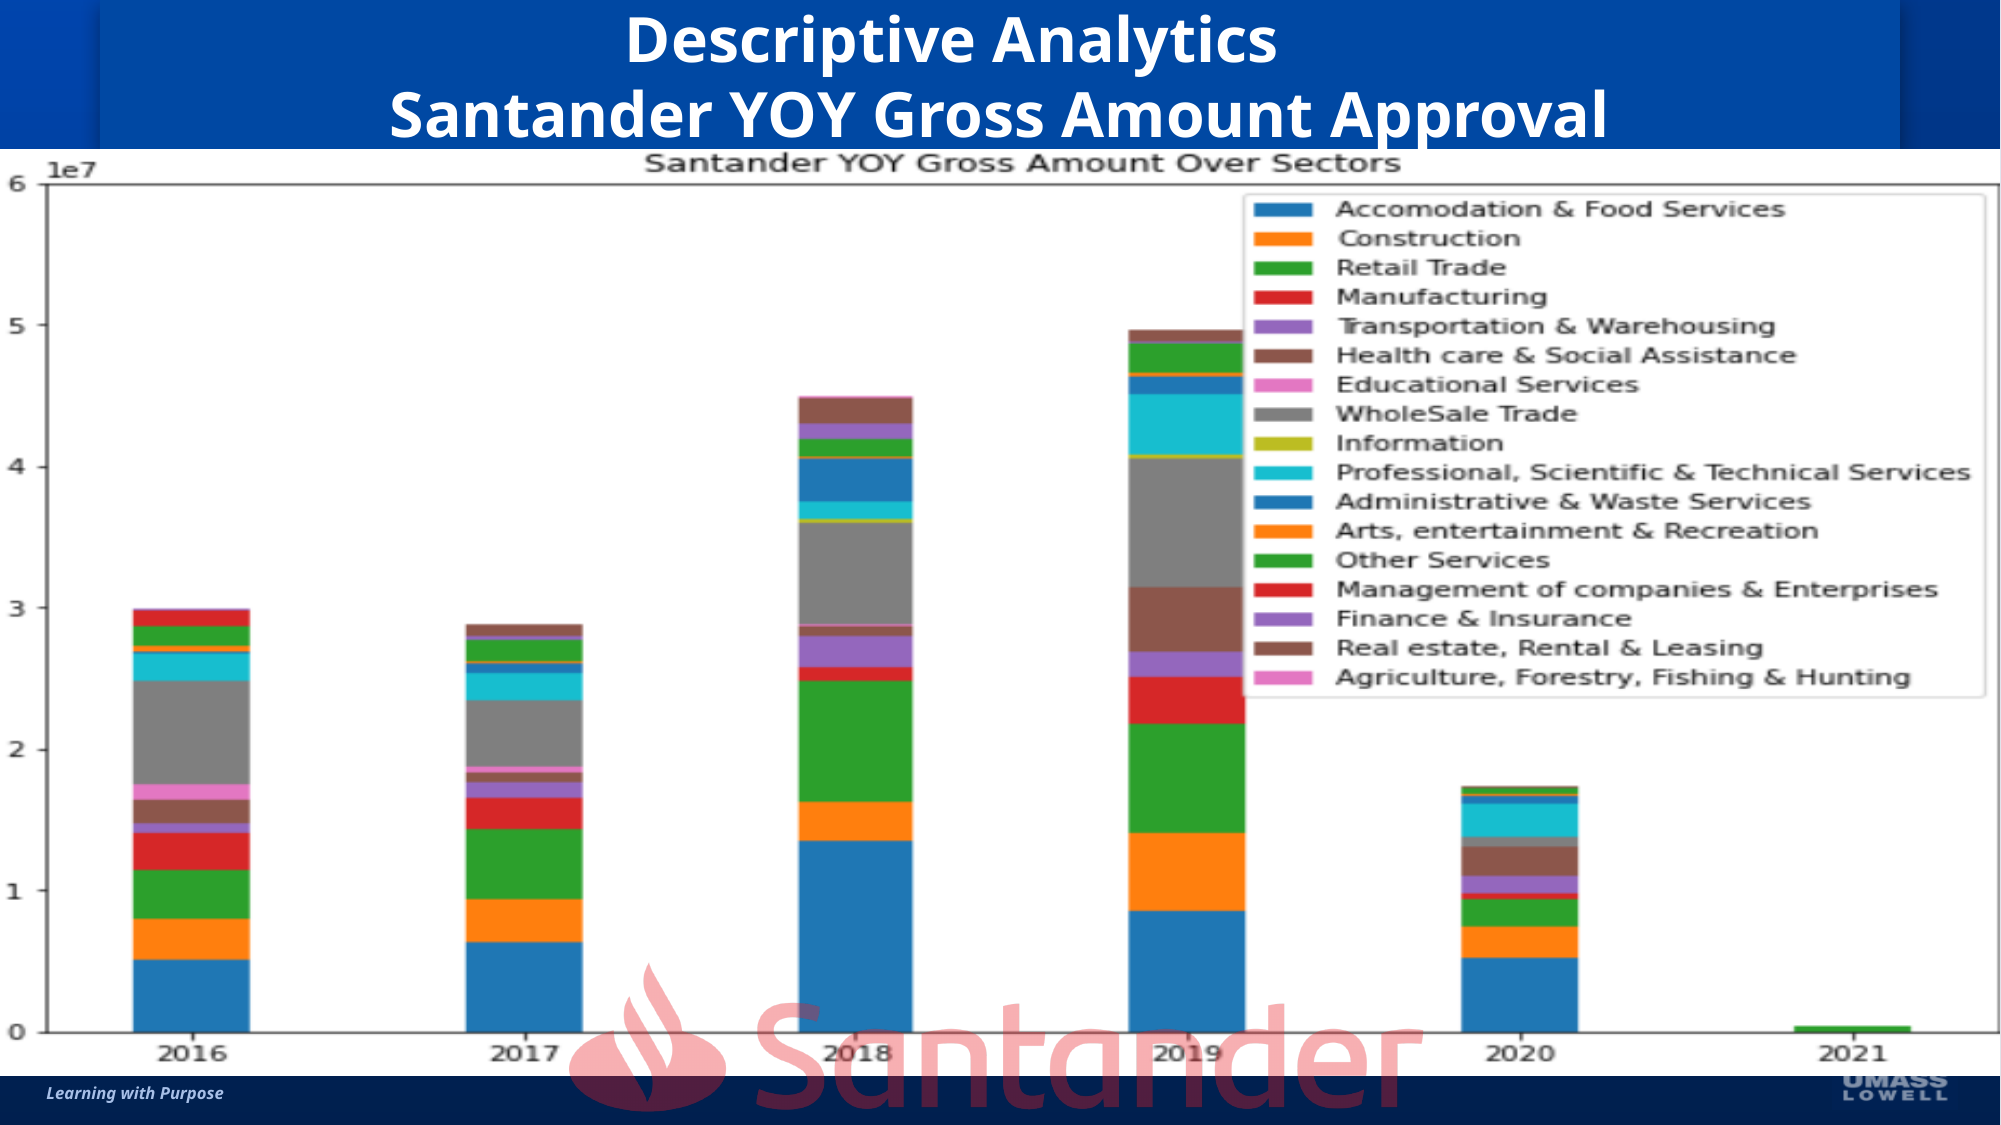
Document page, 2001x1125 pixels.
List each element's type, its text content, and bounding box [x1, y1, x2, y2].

title Descriptive Analytics Santander YOY Gross Amount Approval [99, 0, 1900, 147]
picture [0, 0, 2001, 1125]
